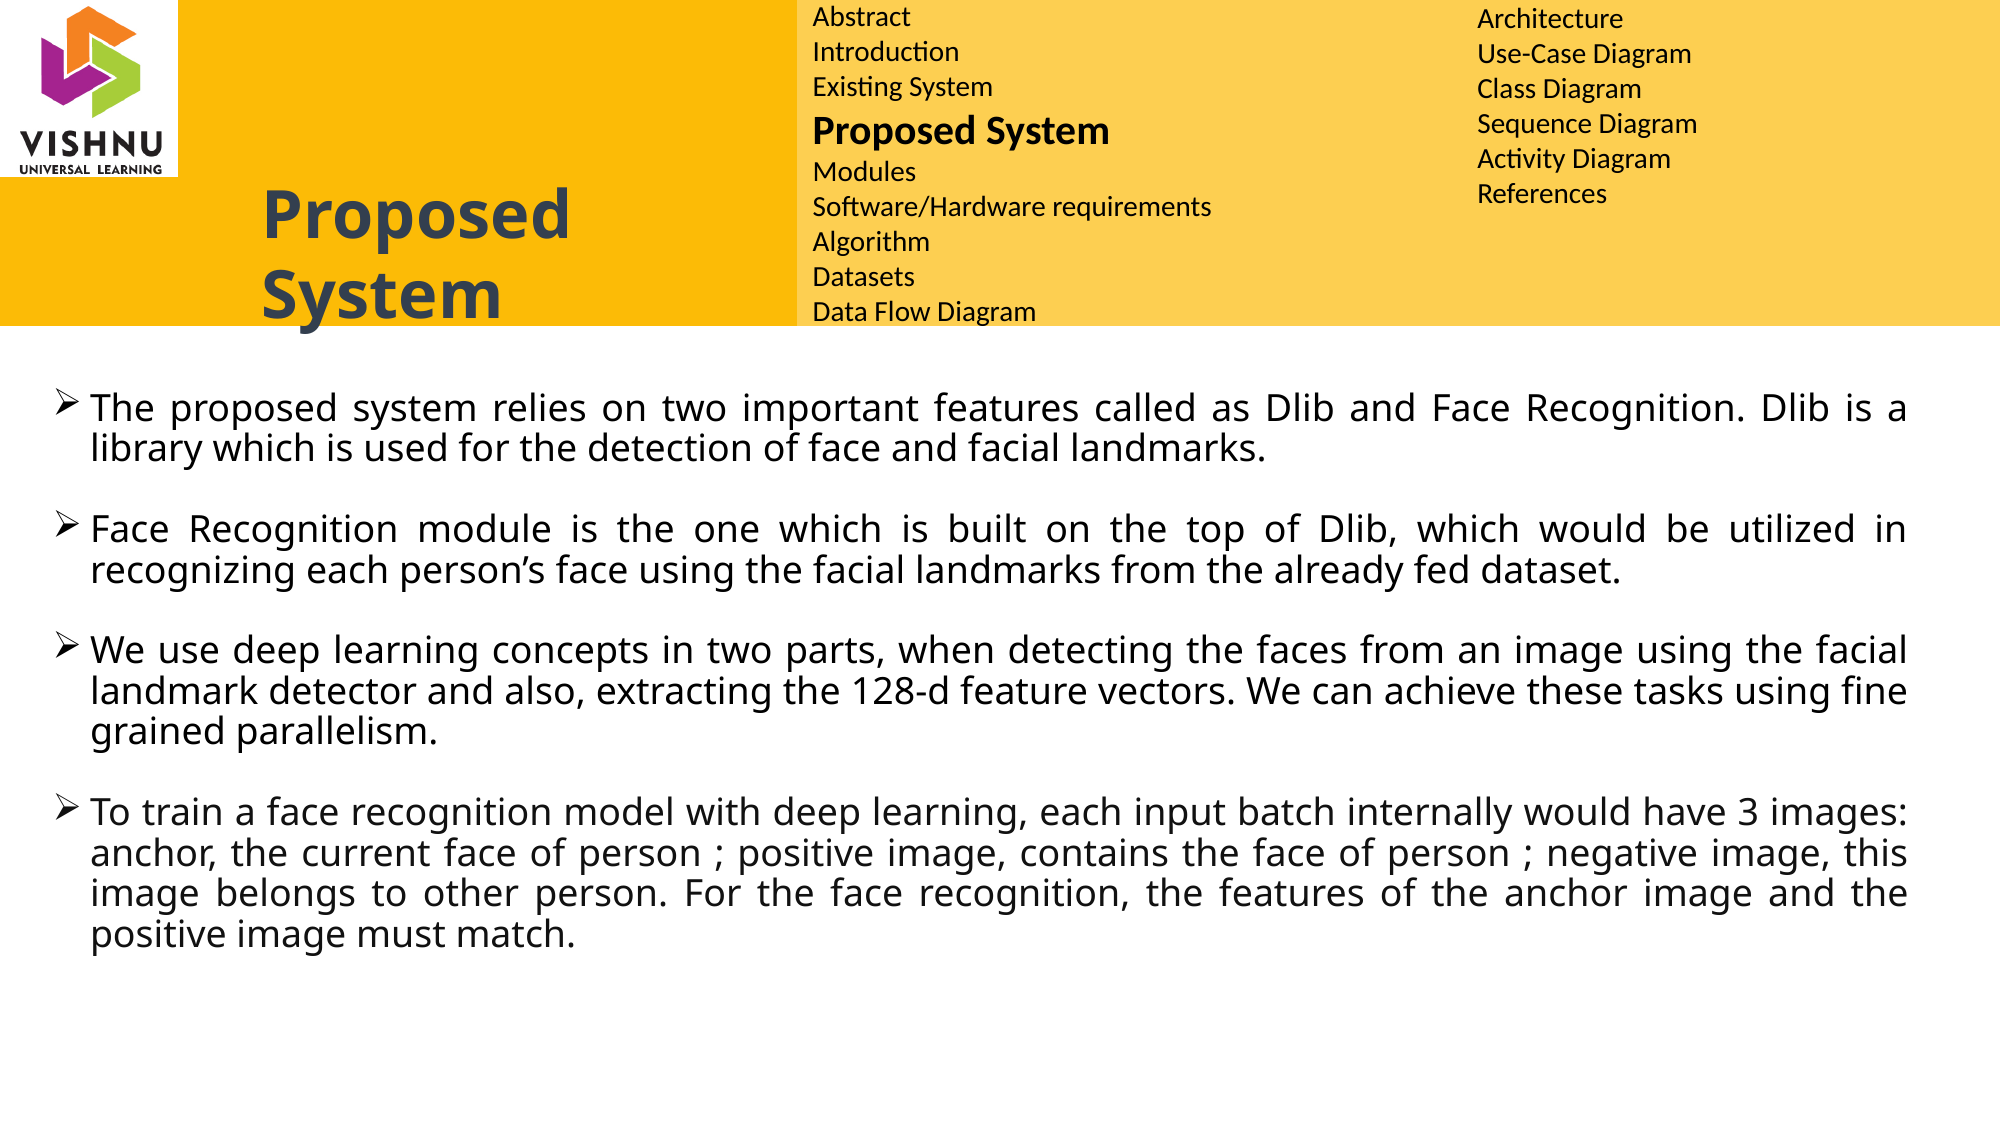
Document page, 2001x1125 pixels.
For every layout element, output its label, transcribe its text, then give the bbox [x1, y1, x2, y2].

text_box Proposed System [247, 164, 1034, 340]
text_box Abstract Introduction Existing System Proposed System Modules Software/Hardware requirements Algorithm Datasets Data Flow Diagram [797, 0, 2000, 326]
text_box Architecture Use-Case Diagram Class Diagram Sequence Diagram Activity Diagram References [1462, 0, 2000, 217]
picture [0, 0, 178, 177]
text_box [0, 0, 797, 326]
list The proposed system relies on two important features called as Dlib and Face Recognition. Dlib is a library which is used for the detection of face and facial landmarks. Face Recognition module is the one which is built on the top of Dlib, which would be utilized in recognizing each person’s face using the facial landmarks from the already fed dataset. We use deep learning concepts in two parts, when detecting the faces from an image using the facial landmark detector and also, extracting the 128-d feature vectors. We can achieve these tasks using fine grained parallelism. To train a face recognition model with deep learning, each input batch internally would have 3 images: anchor, the current face of person ; positive image, contains the face of person ; negative image, this image belongs to other person. For the face recognition, the features of the anchor image and the positive image must match. [37, 341, 1925, 1125]
